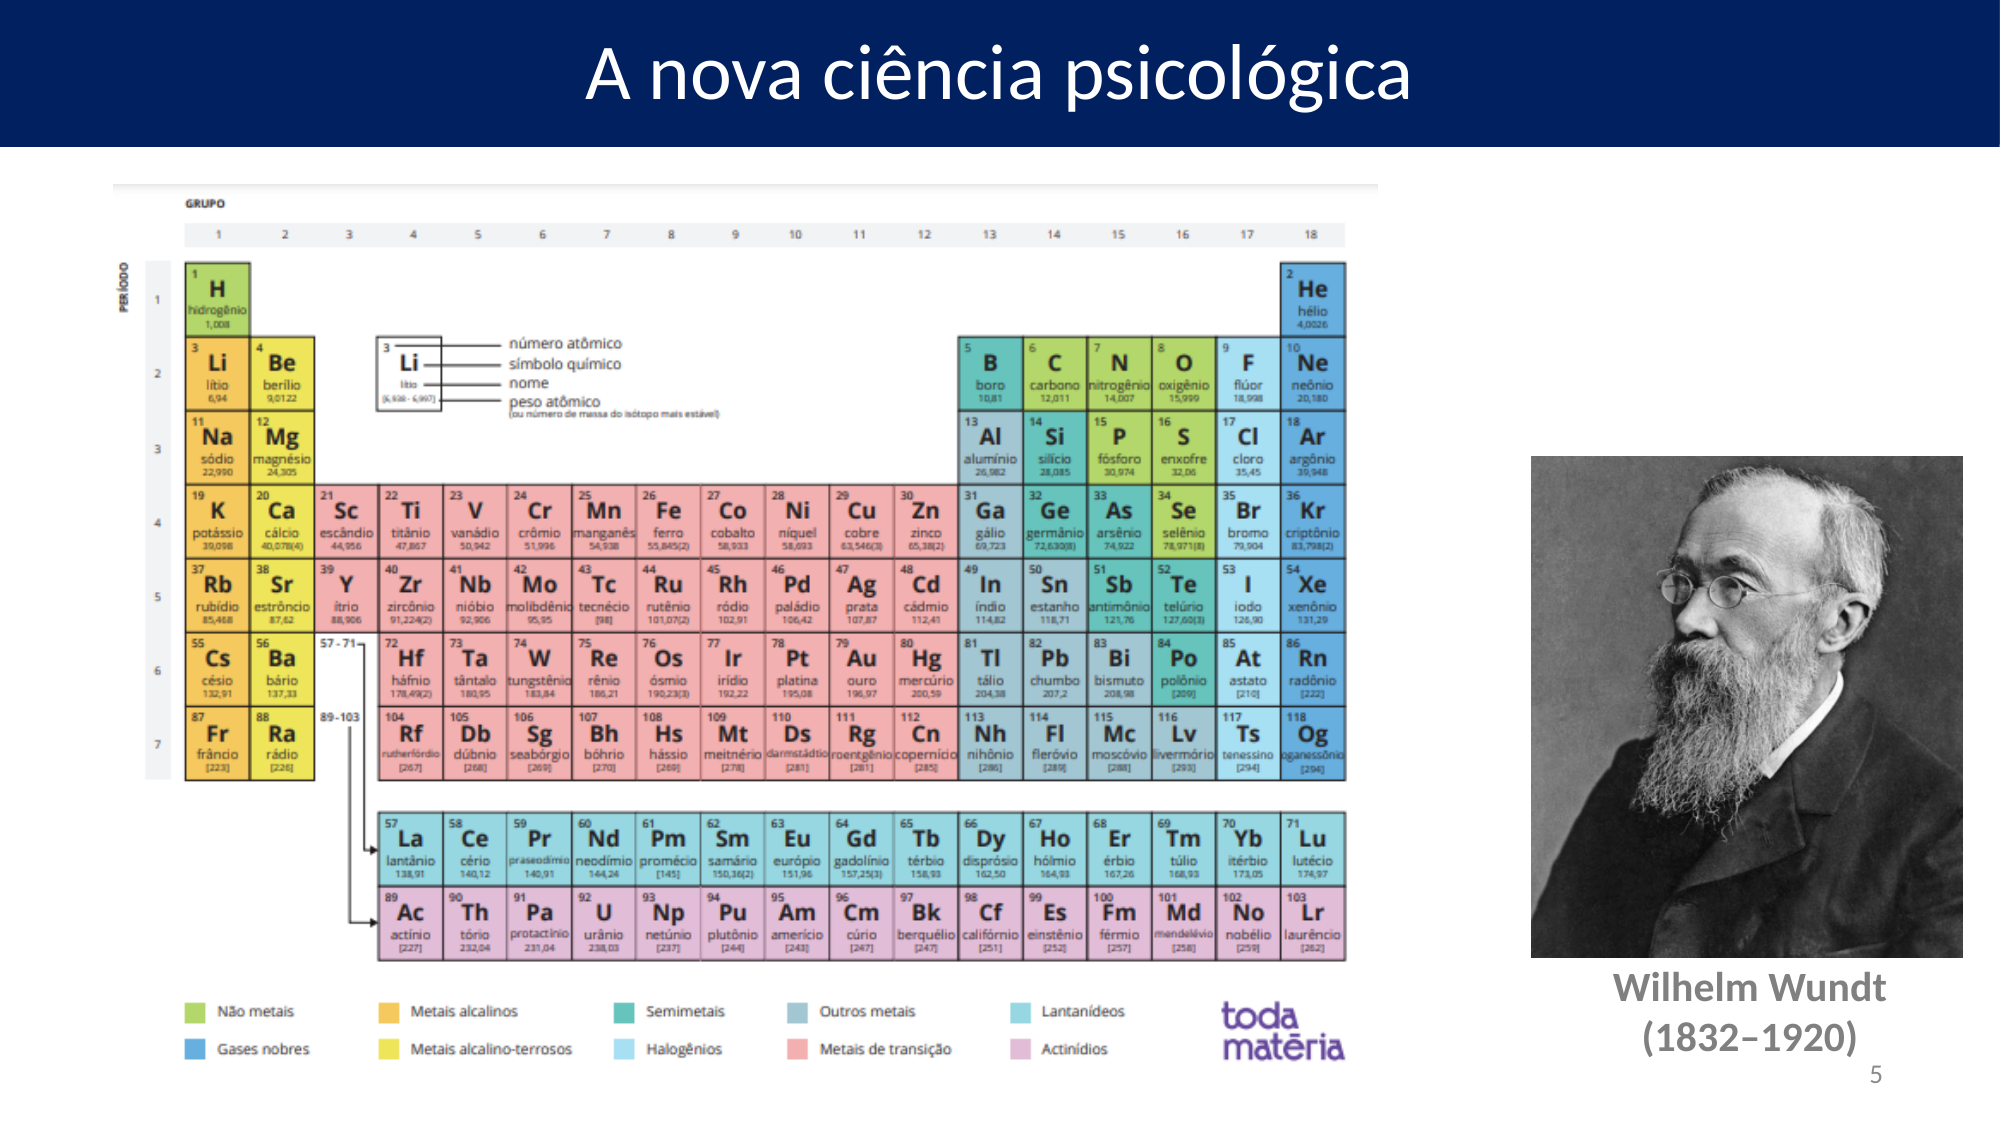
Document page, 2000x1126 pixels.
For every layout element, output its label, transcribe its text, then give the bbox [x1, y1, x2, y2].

picture [113, 184, 1378, 1077]
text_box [1507, 456, 1993, 1069]
slide_number 5 [1433, 1042, 1900, 1103]
text_box A nova ciência psicológica [0, 0, 2000, 147]
